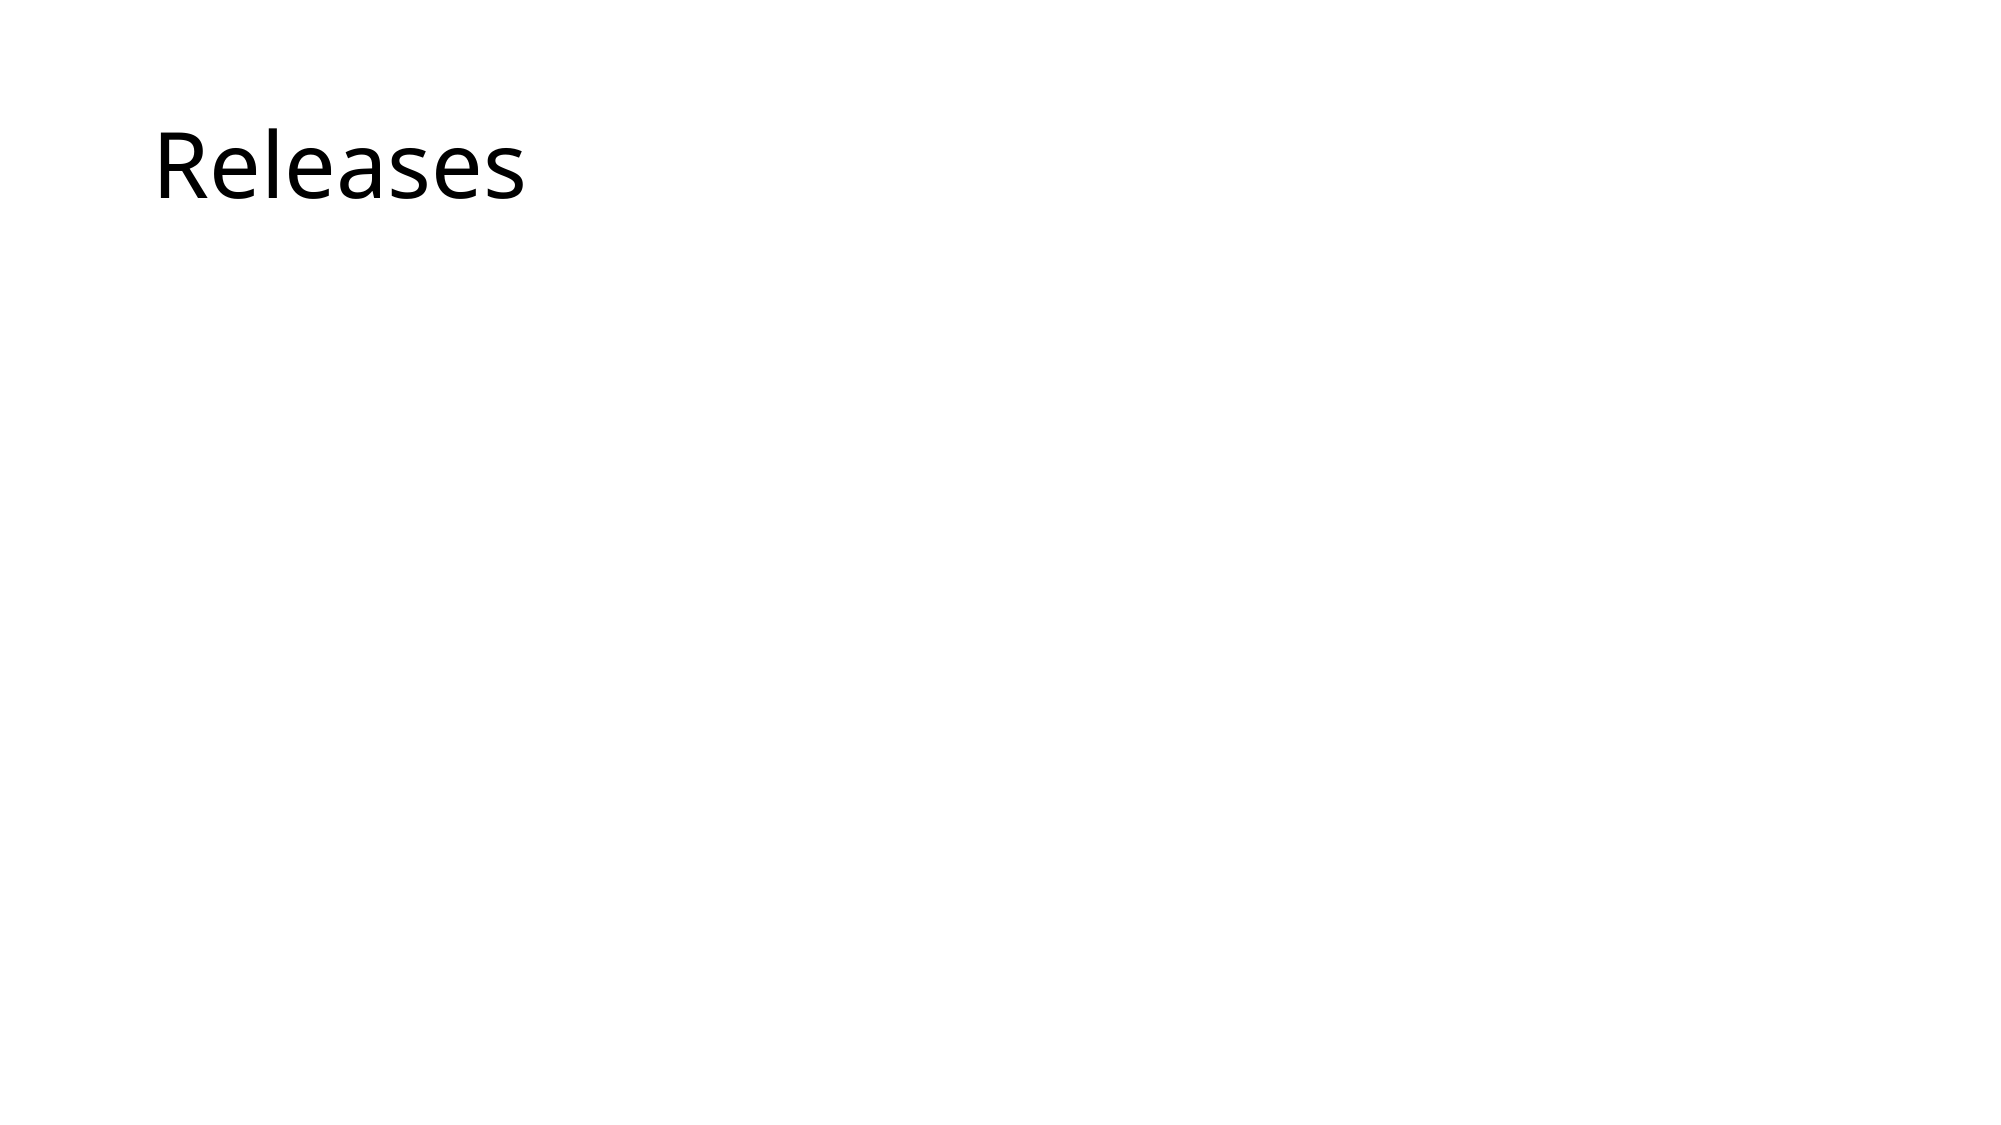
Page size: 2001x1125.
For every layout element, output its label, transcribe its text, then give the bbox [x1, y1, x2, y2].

title Releases [137, 59, 1863, 278]
